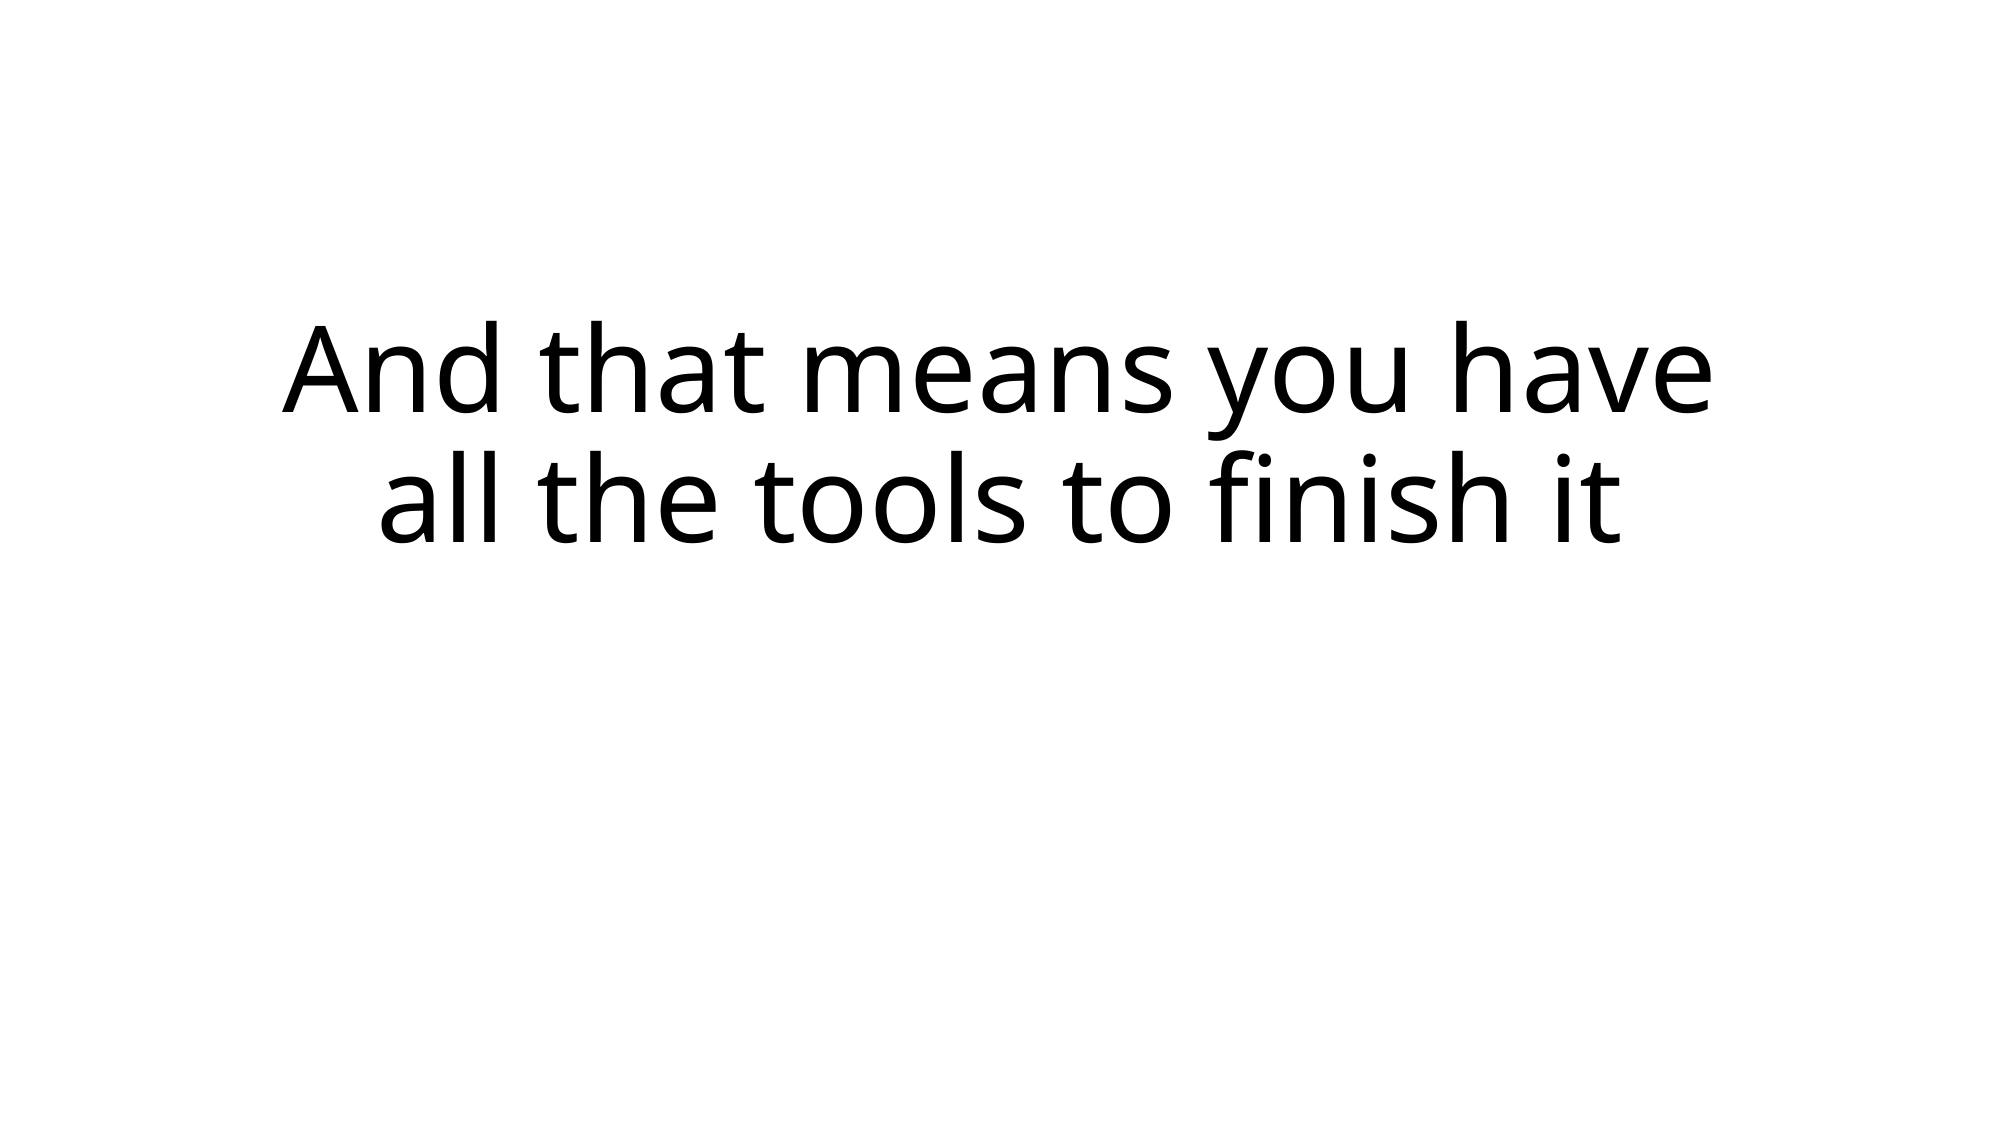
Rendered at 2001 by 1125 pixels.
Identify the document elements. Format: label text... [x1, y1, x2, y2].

title And that means you have all the tools to finish it [249, 184, 1750, 576]
